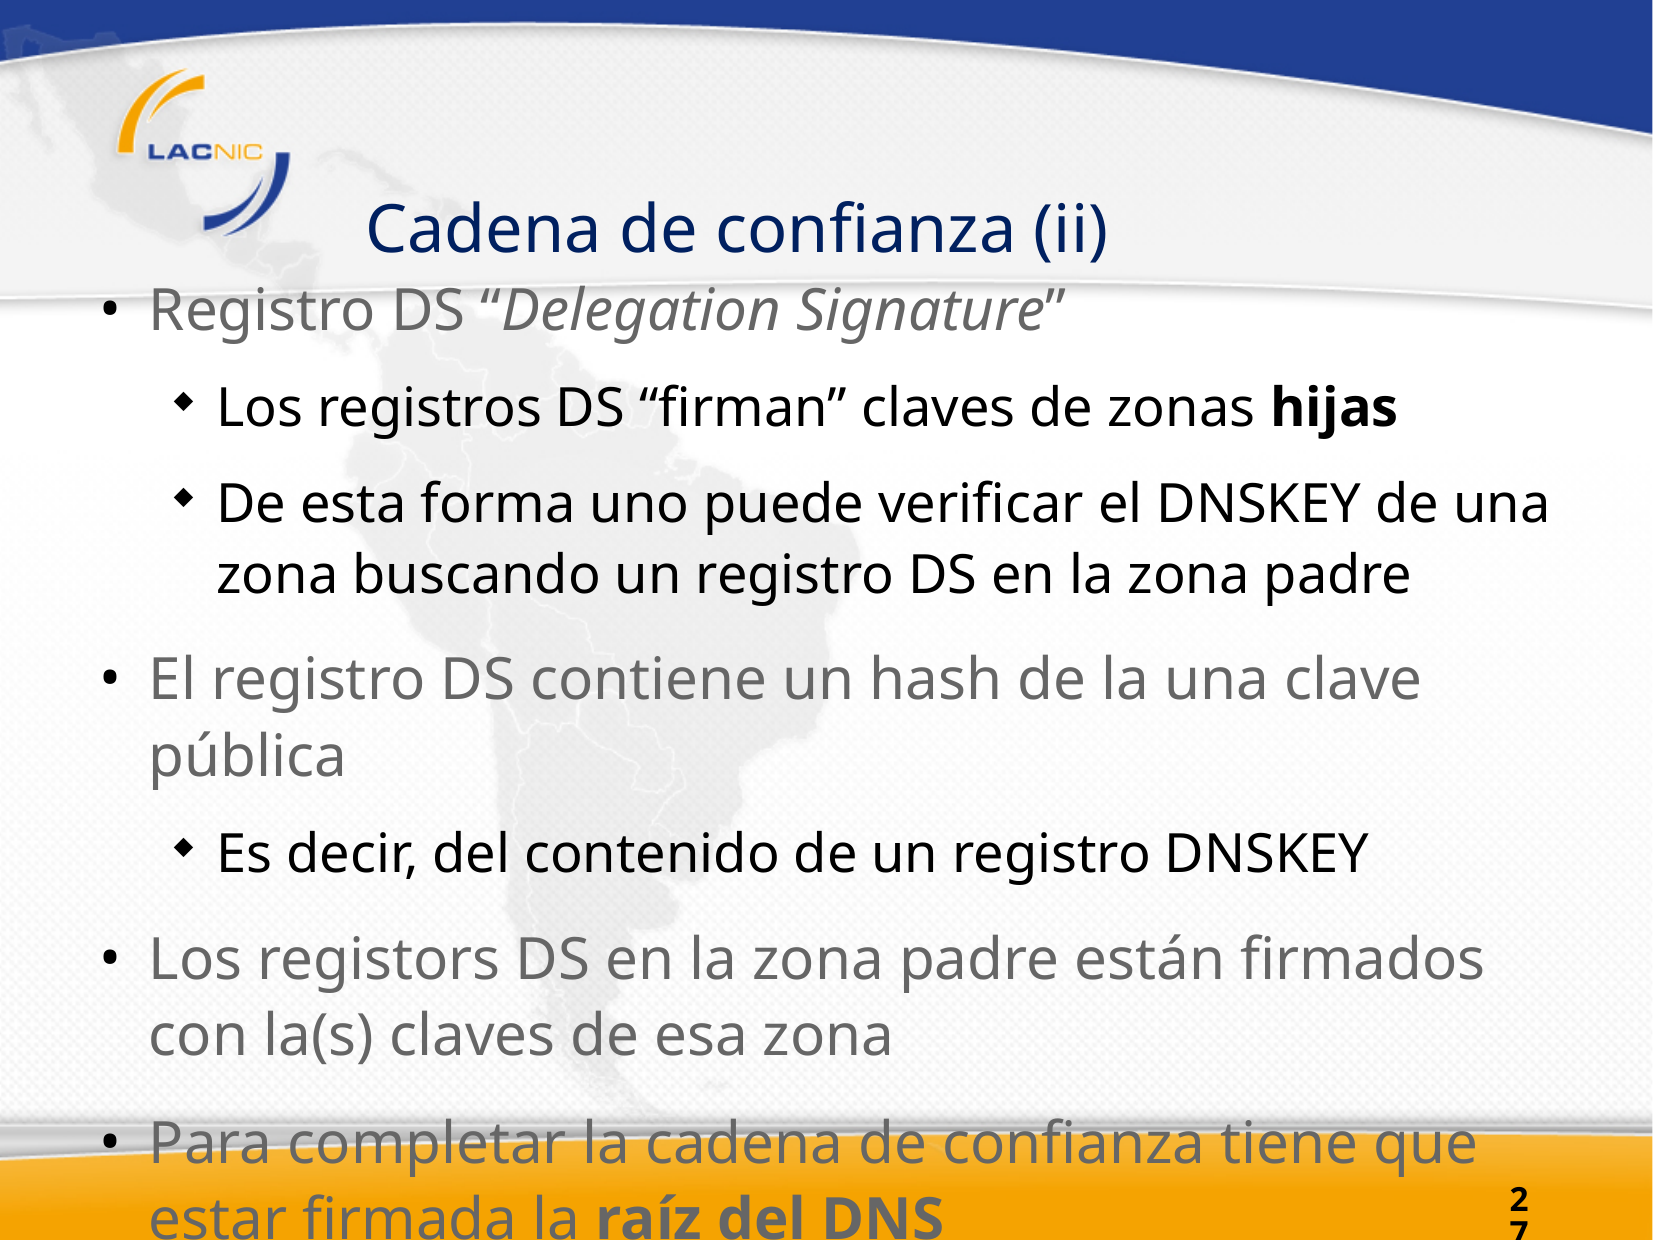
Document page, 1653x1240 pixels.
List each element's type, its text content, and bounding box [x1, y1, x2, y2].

picture [0, 0, 1653, 1240]
list Registro DS “Delegation Signature” Los registros DS “firman” claves de zonas hijas De esta forma uno puede verificar el DNSKEY de una zona buscando un registro DS en la zona padre El registro DS contiene un hash de la una clave pública Es decir, del contenido de un registro DNSKEY Los registors DS en la zona padre están firmados con la(s) claves de esa zona Para completar la cadena de confianza tiene que estar firmada la raíz del DNS [82, 264, 1599, 1240]
slide_number 27 [1493, 1170, 1554, 1228]
title Cadena de confianza (ii) [364, 99, 1536, 264]
